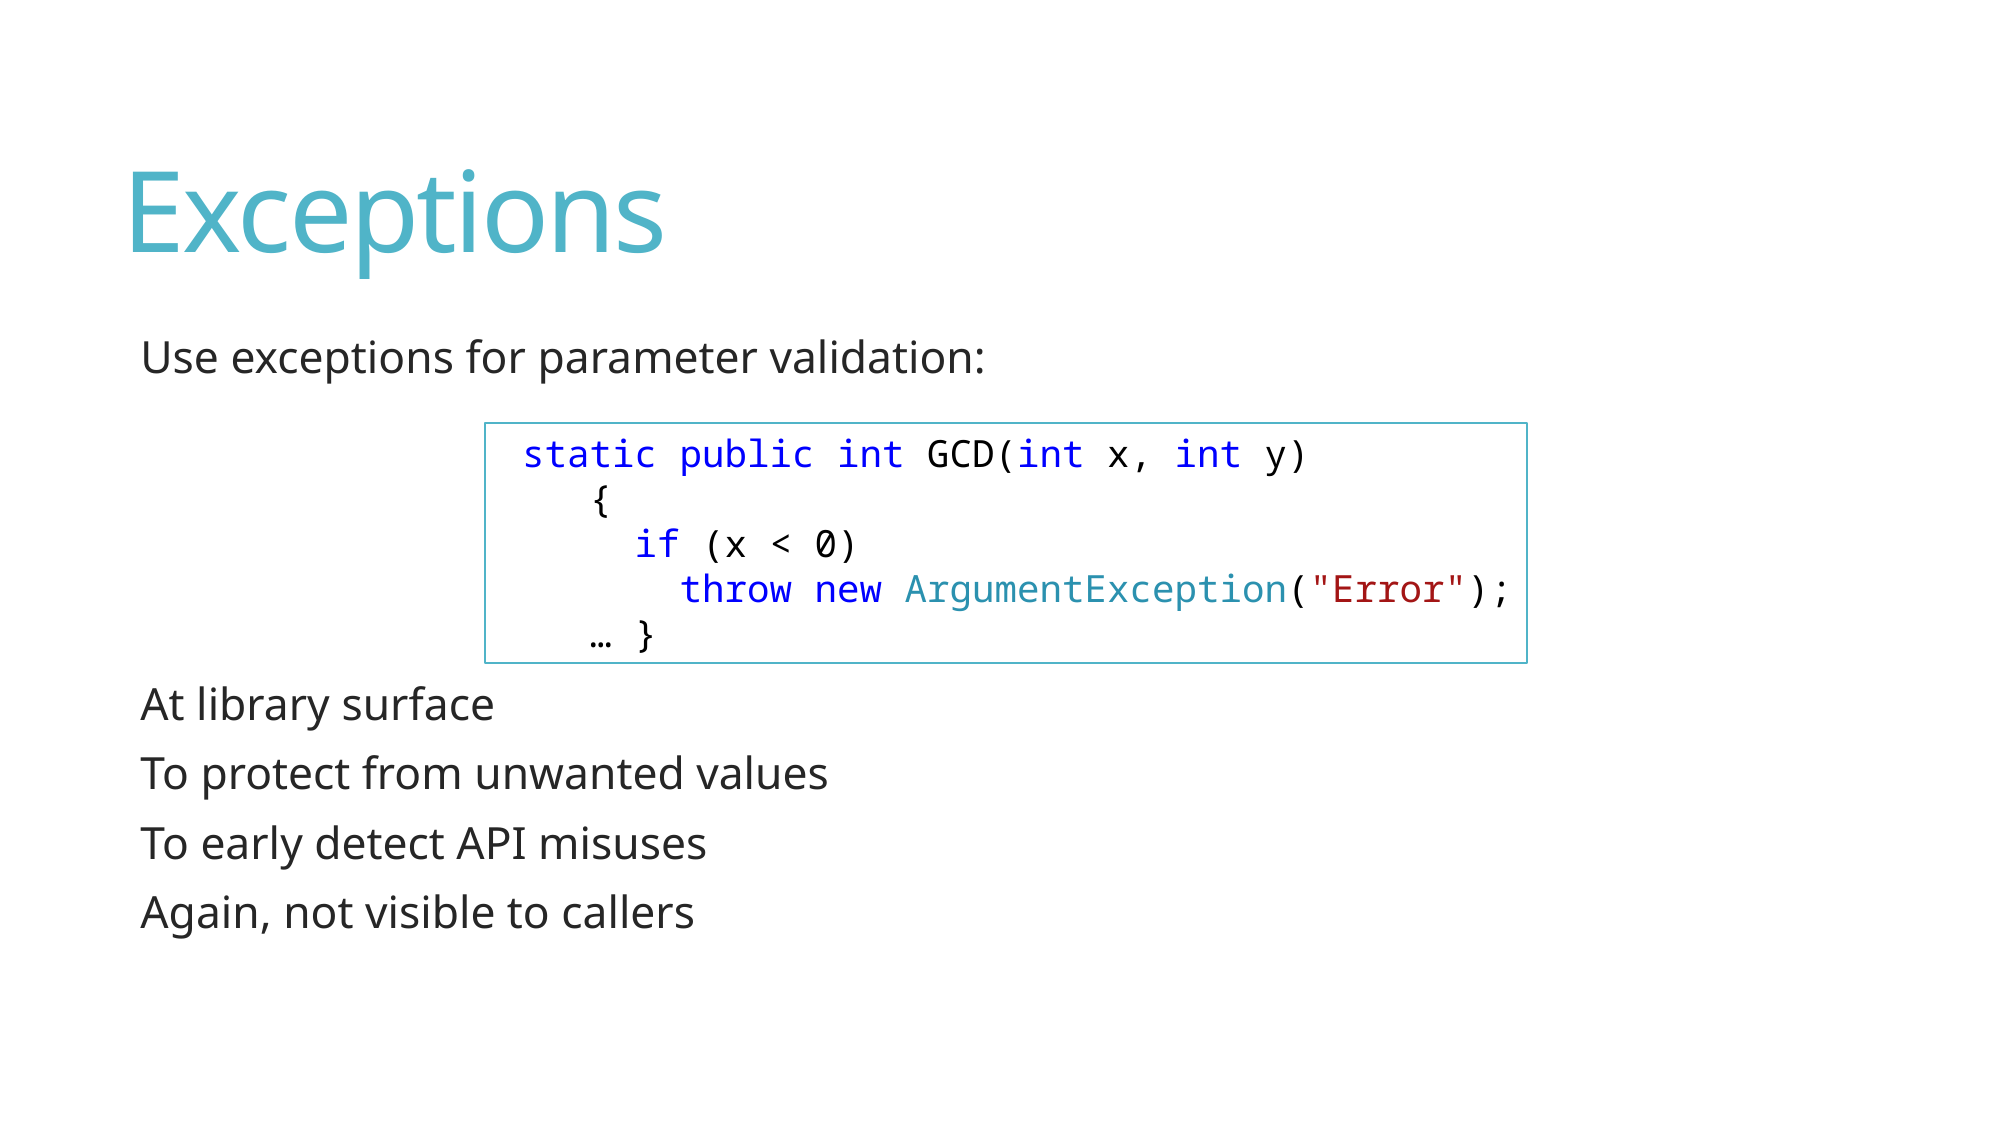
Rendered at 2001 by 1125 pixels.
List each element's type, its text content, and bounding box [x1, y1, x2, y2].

list Use exceptions for parameter validation: At library surface To protect from unwanted values To early detect API misuses Again, not visible to callers [111, 329, 1876, 948]
title Exceptions [107, 81, 1875, 354]
text_box static public int GCD(int x, int y) { if (x < 0) throw new ArgumentException("Error"); … } [484, 422, 1528, 664]
